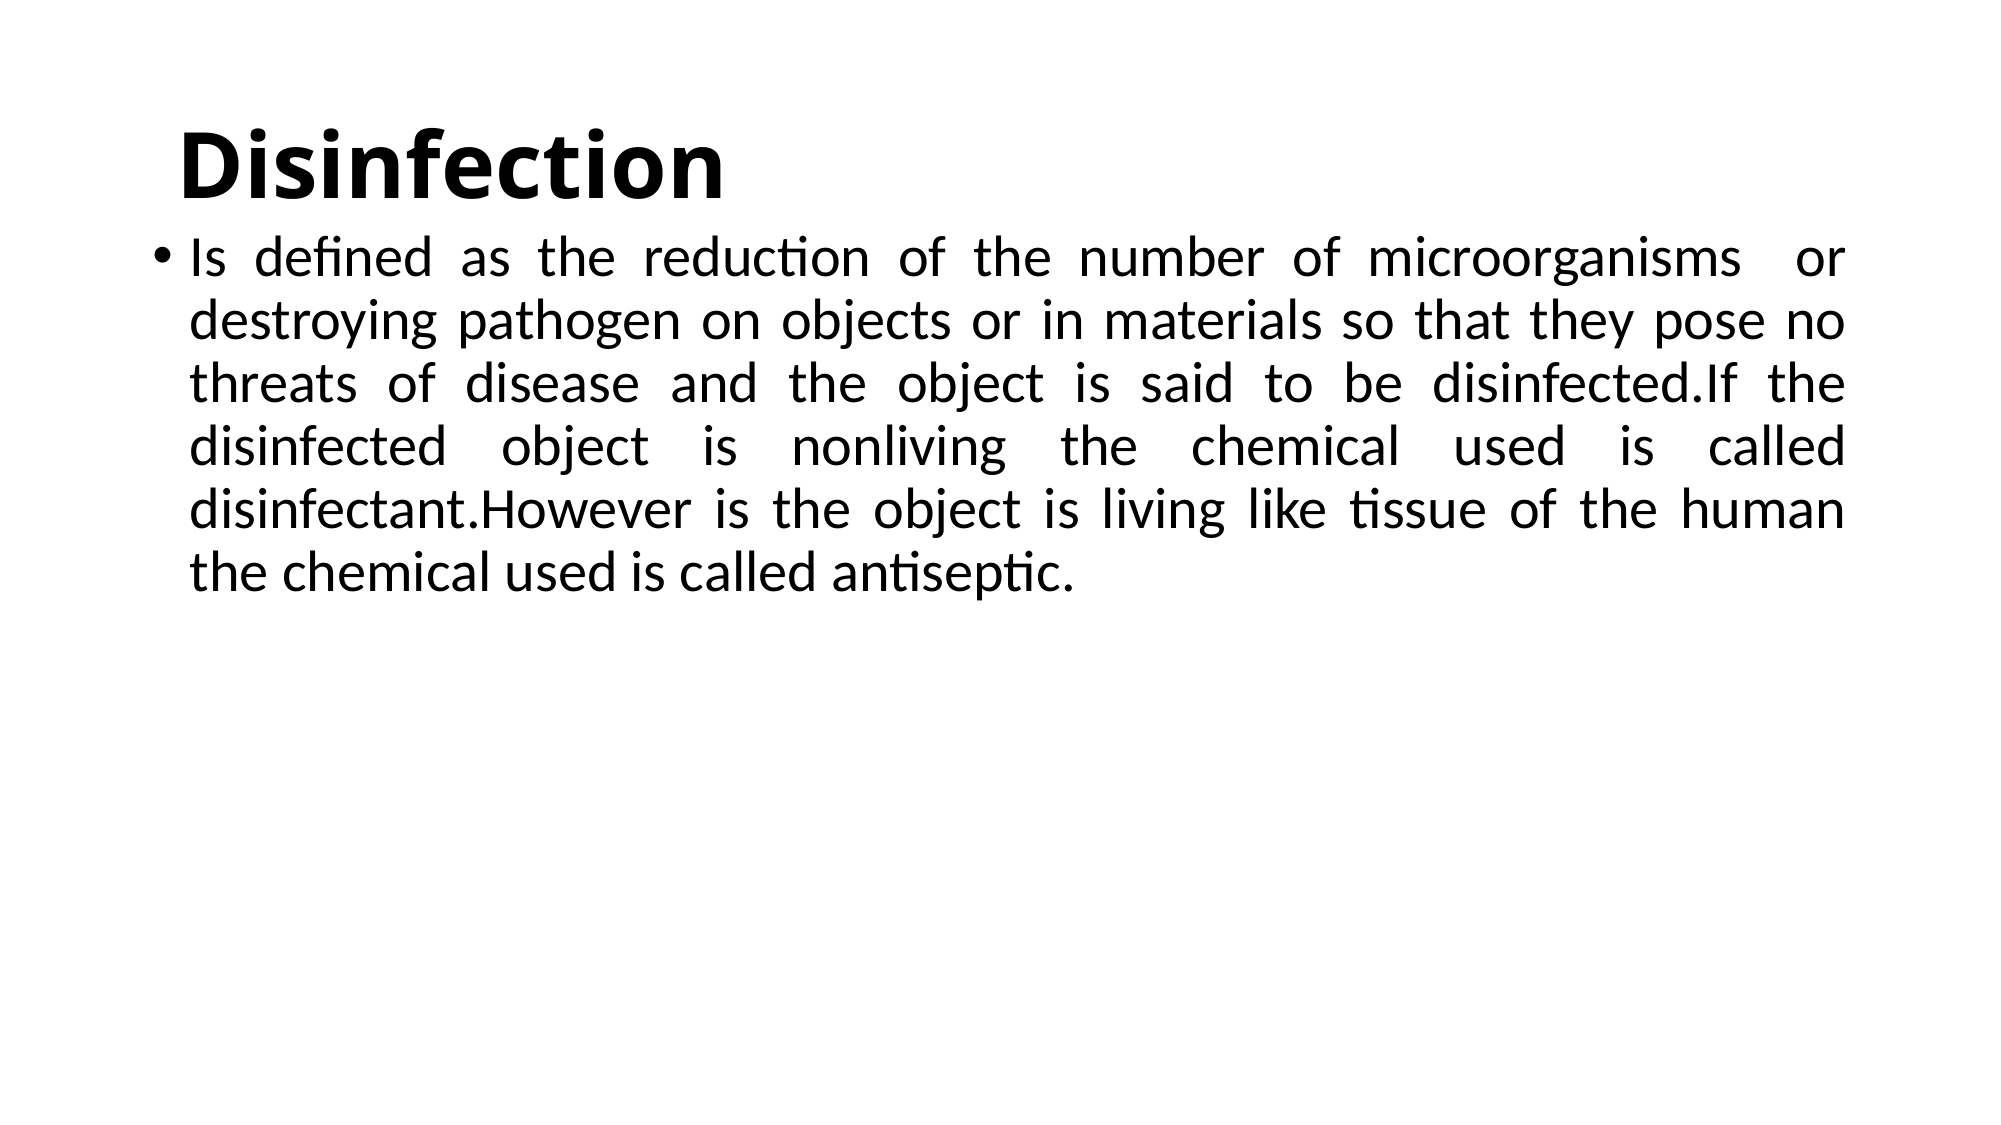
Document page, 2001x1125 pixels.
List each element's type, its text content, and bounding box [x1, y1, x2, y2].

list Is defined as the reduction of the number of microorganisms or destroying pathogen on objects or in materials so that they pose no threats of disease and the object is said to be disinfected.If the disinfected object is nonliving the chemical used is called disinfectant.However is the object is living like tissue of the human the chemical used is called antiseptic. [137, 218, 1863, 1014]
title Disinfection [137, 59, 1863, 218]
